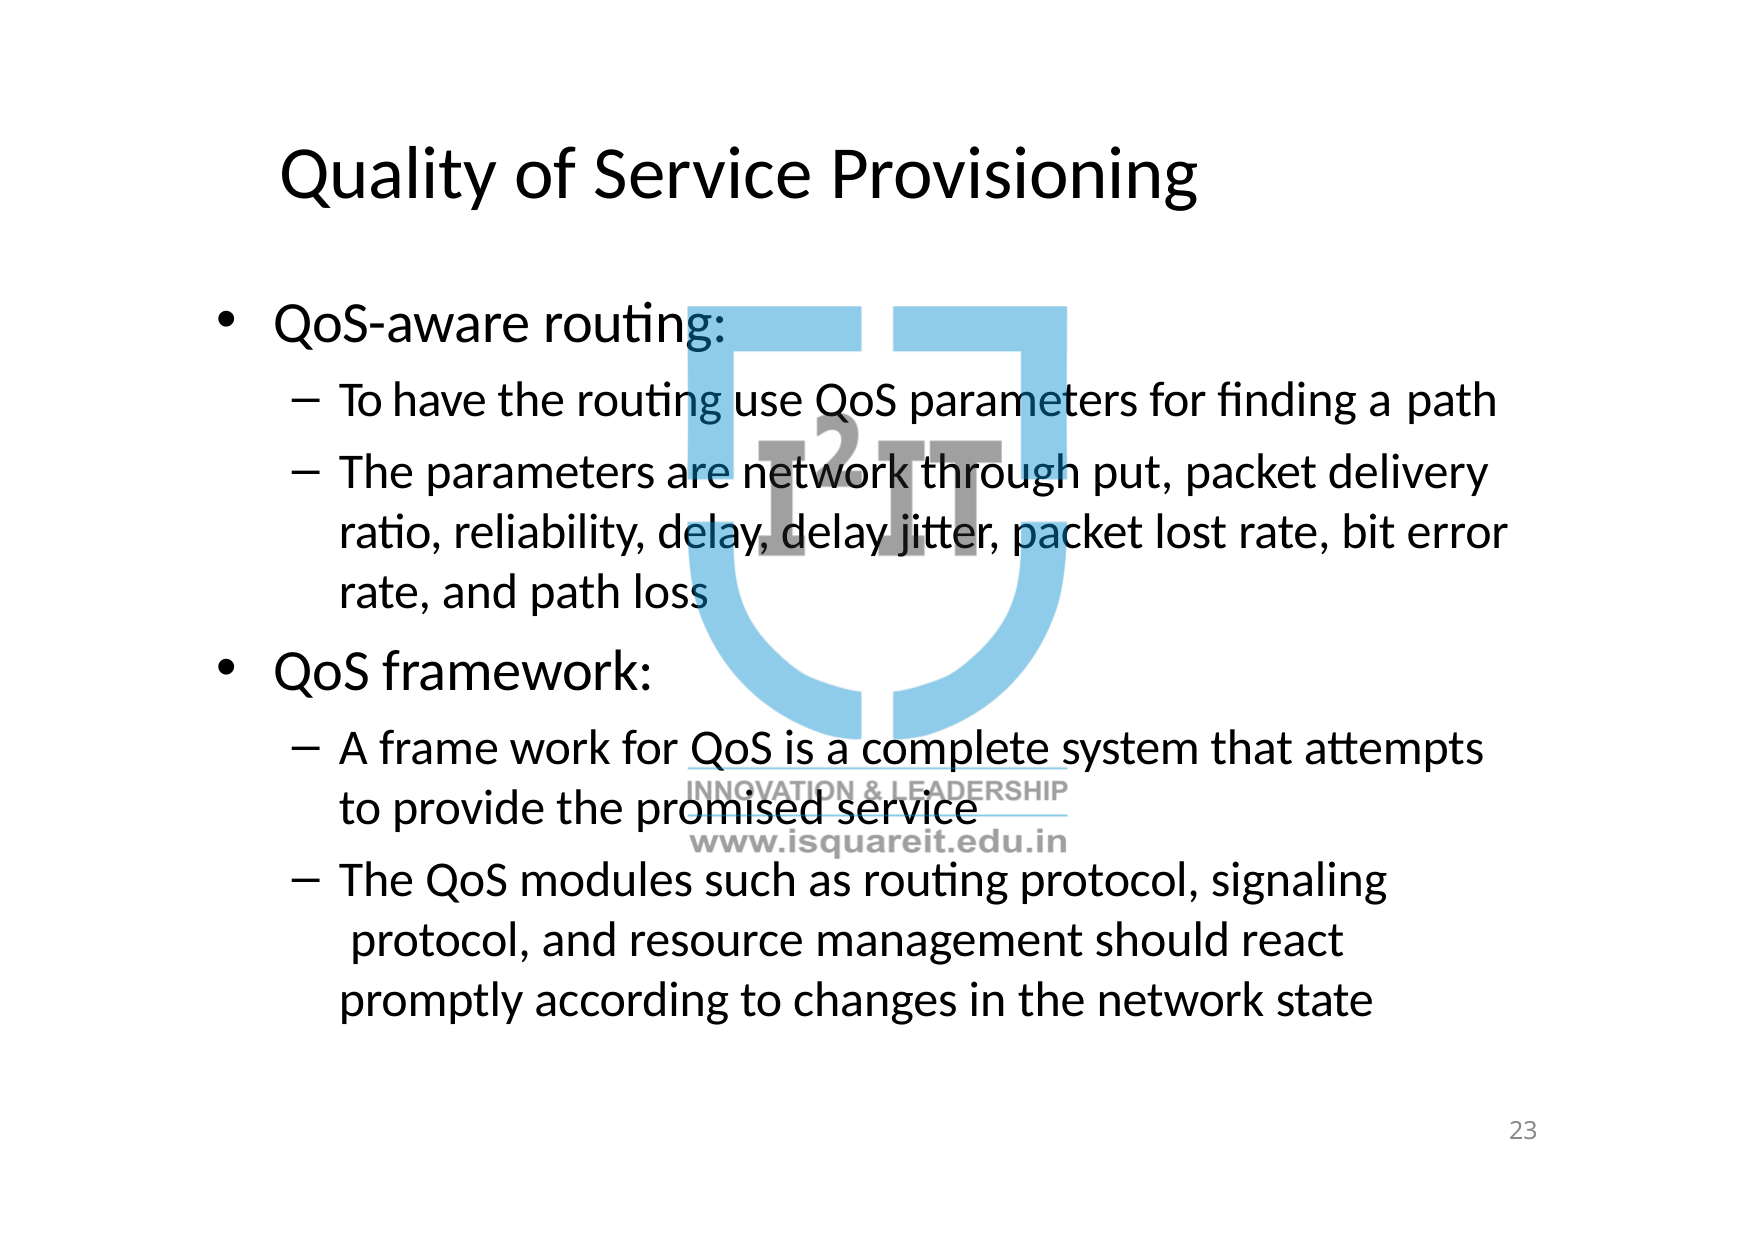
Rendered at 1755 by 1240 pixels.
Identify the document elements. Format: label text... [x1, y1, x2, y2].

picture [652, 283, 1102, 883]
title Quality of Service Provisioning [277, 121, 1340, 266]
slide_number 23 [1502, 1112, 1543, 1240]
text_box QoS-aware routing: To have the routing use QoS parameters for finding a path The parameters are network through put, packet delivery ratio, reliability, delay, delay jitter, packet lost rate, bit error rate, and path loss QoS framework: A frame work for QoS is a complete system that attempts to provide the promised service The QoS modules such as routing protocol, signaling protocol, and resource management should react promptly according to changes in the network state [214, 266, 1536, 1027]
